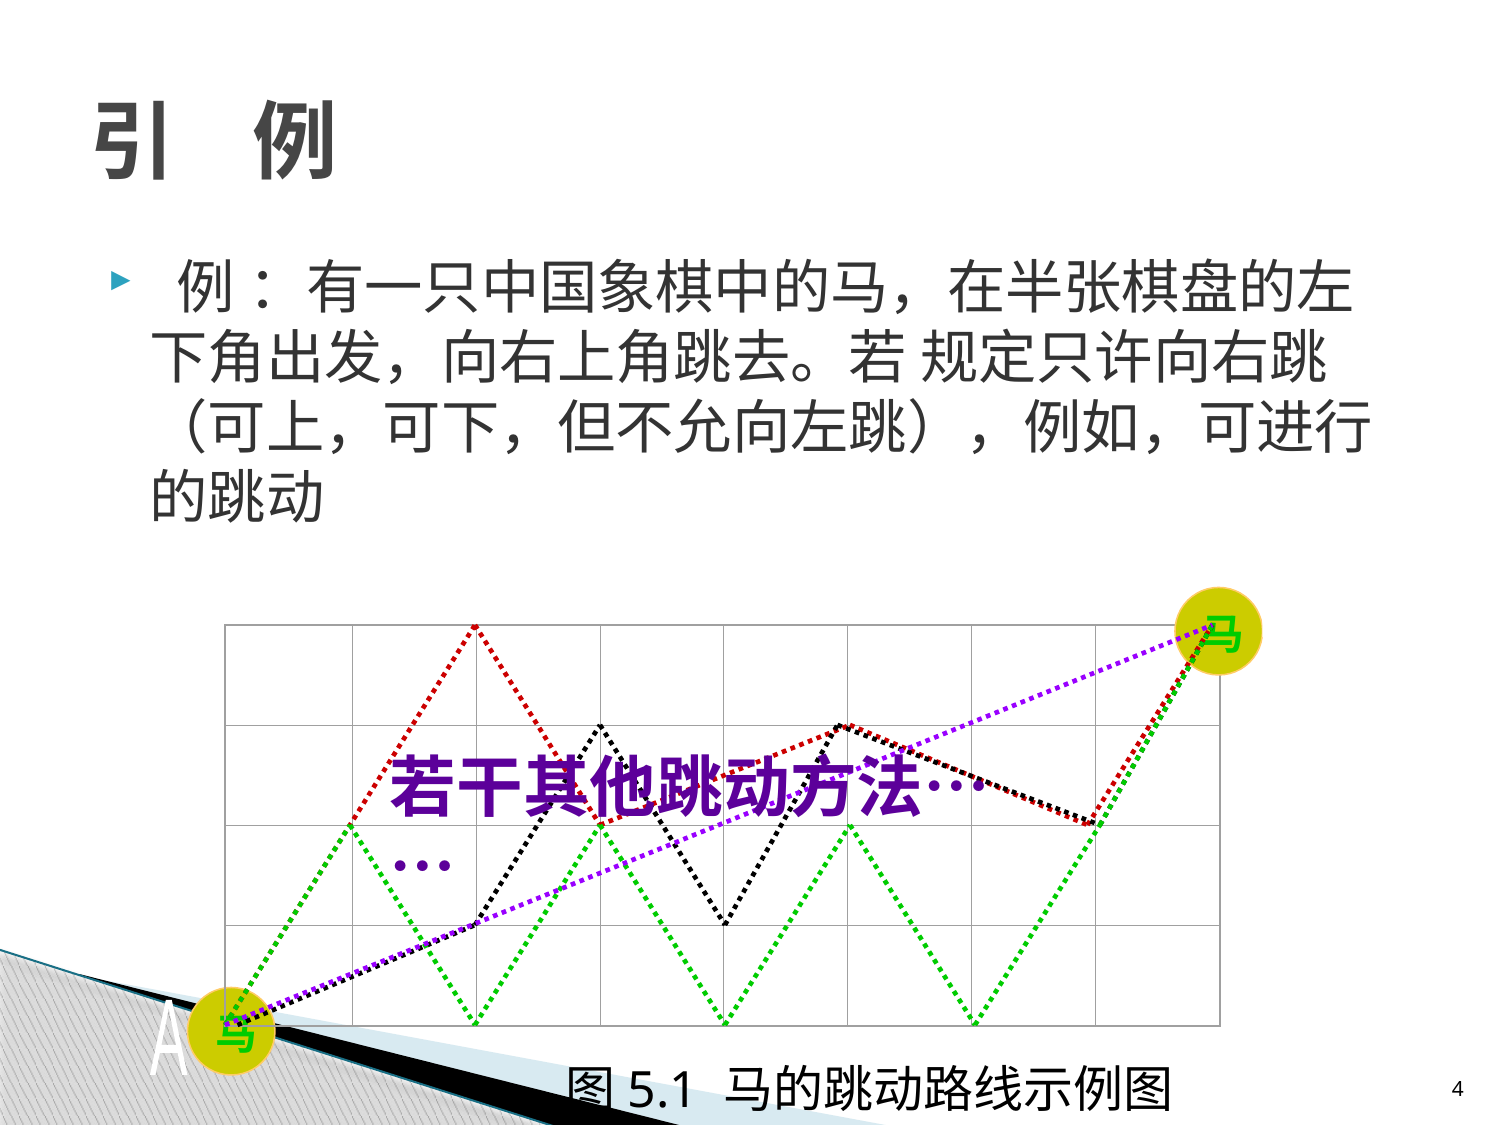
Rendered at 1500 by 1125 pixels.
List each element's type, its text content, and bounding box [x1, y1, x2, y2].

text_box 图5.1 马的跳动路线示例图 [550, 1049, 1201, 1125]
text_box 马 [187, 990, 275, 1075]
text_box [270, 455, 376, 517]
text_box 马 [1175, 587, 1262, 675]
title 引 例 [75, 45, 1425, 233]
list 例 ：有一只中国象棋中的马，在半张棋盘的左下角出发，向右上角跳去。若 规定只许向右跳（可上，可下，但不允向左跳），例如，可进行的跳动 [74, 242, 1426, 986]
slide_number 4 [1418, 1051, 1479, 1112]
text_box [224, 624, 1213, 1026]
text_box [1213, 624, 1221, 1027]
